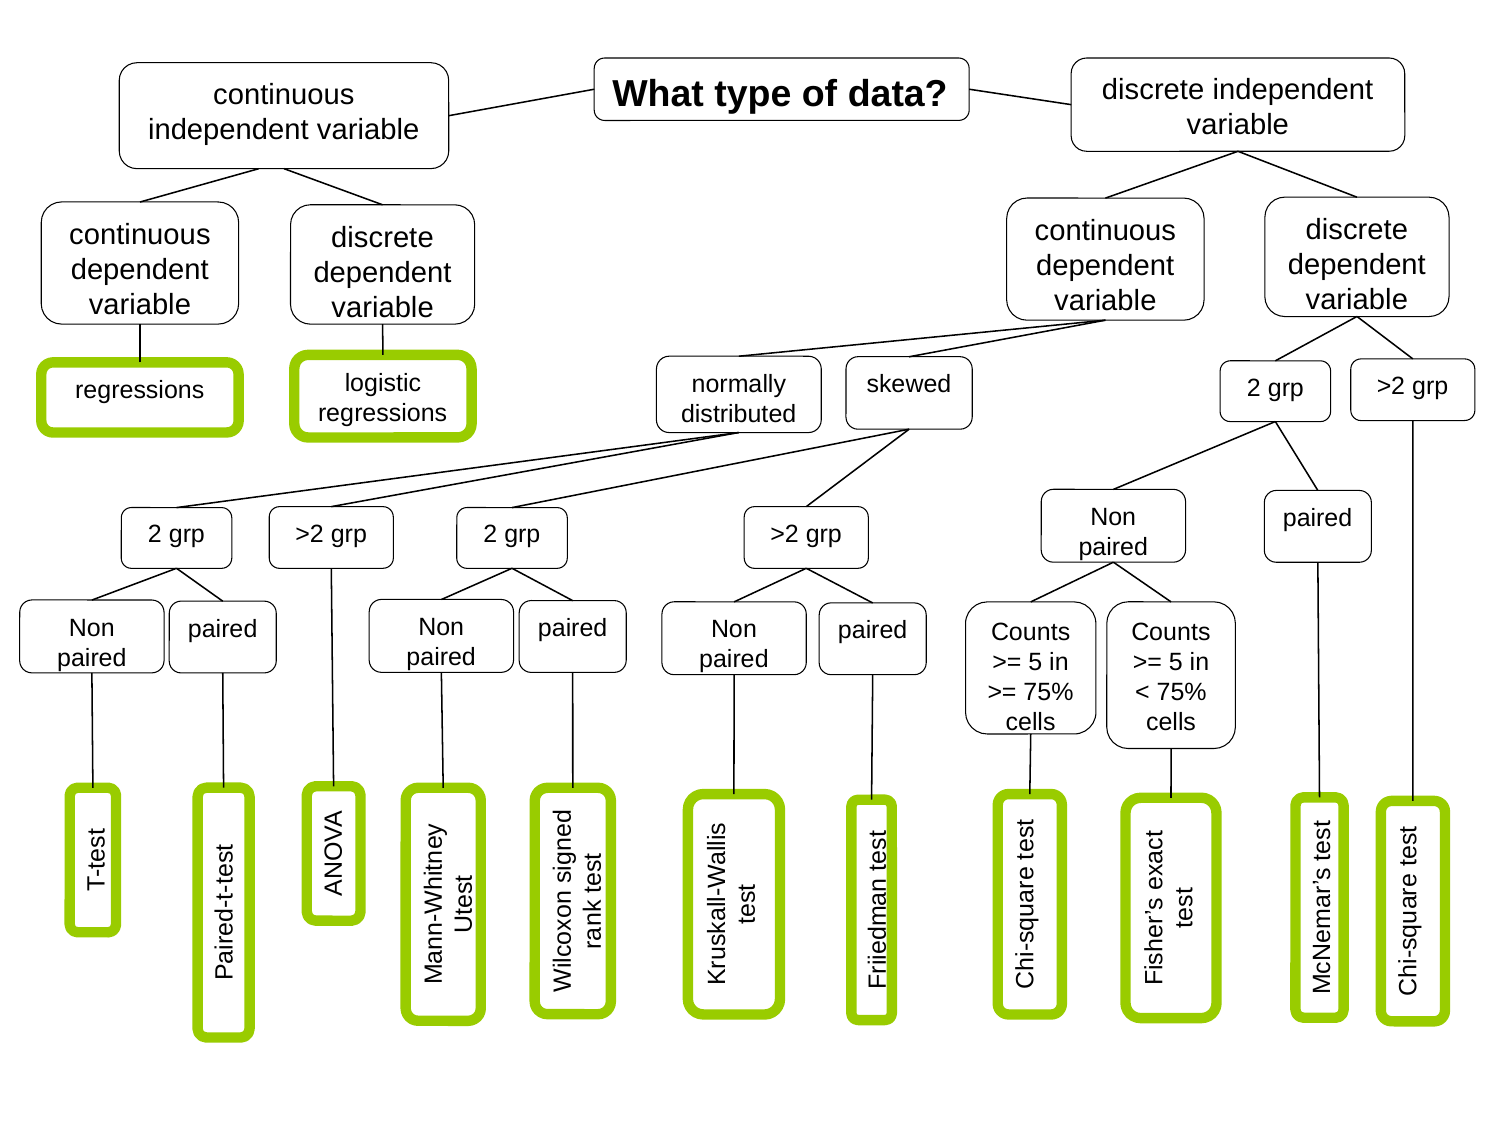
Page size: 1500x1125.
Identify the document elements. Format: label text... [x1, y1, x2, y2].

text_box Non paired [369, 599, 514, 673]
text_box discrete independent variable [1071, 57, 1405, 152]
text_box logistic regressions [294, 354, 472, 430]
text_box Counts >= 5 in < 75% cells [1106, 601, 1236, 749]
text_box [738, 319, 907, 357]
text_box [733, 568, 804, 603]
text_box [139, 168, 259, 203]
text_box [91, 568, 174, 601]
text_box continuous independent variable [119, 62, 449, 169]
text_box Non paired [661, 601, 807, 675]
text_box Mann-Whitney Utest [405, 787, 481, 1021]
text_box paired [169, 601, 277, 673]
text_box Paired-t-test [197, 787, 250, 1038]
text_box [438, 787, 446, 792]
text_box Fisher’s exact test [1125, 797, 1217, 1019]
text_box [1314, 797, 1323, 802]
text_box T-test [69, 787, 117, 933]
text_box 2 grp [121, 507, 232, 568]
text_box Non paired [1041, 489, 1186, 563]
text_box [176, 568, 224, 602]
text_box McNemar’s test [1295, 797, 1344, 1018]
text_box paired [519, 600, 627, 673]
text_box normally distributed [656, 356, 822, 427]
text_box What type of data? [594, 57, 970, 121]
text_box ANOVA [306, 786, 361, 921]
text_box Wilcoxon signed rank test [534, 787, 611, 1015]
text_box discrete dependent variable [1264, 197, 1450, 317]
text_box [441, 568, 509, 600]
text_box Non paired [19, 599, 165, 673]
text_box >2 grp [269, 517, 394, 569]
text_box continuous dependent variable [41, 201, 239, 325]
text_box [1237, 151, 1358, 198]
text_box Chi-square test [1380, 800, 1445, 1022]
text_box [1275, 421, 1319, 491]
text_box >2 grp [1350, 358, 1475, 421]
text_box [448, 88, 595, 116]
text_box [331, 432, 507, 507]
text_box 2 grp [456, 518, 568, 566]
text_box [1105, 151, 1235, 199]
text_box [806, 429, 910, 507]
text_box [1113, 561, 1172, 603]
text_box 2 grp [1220, 360, 1331, 422]
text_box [283, 168, 383, 205]
text_box paired [819, 602, 927, 675]
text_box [511, 429, 803, 508]
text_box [1275, 316, 1354, 361]
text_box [908, 319, 1106, 357]
text_box Counts >= 5 in >= 75% cells [965, 601, 1096, 734]
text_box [176, 432, 329, 508]
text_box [511, 568, 573, 601]
text_box paired [1264, 490, 1372, 563]
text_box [1030, 561, 1112, 603]
text_box >2 grp [744, 515, 869, 566]
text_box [1356, 316, 1414, 360]
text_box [969, 89, 1072, 105]
text_box skewed [845, 366, 973, 430]
text_box continuous dependent variable [1006, 198, 1205, 321]
text_box Chi-square test [997, 794, 1062, 1015]
text_box regressions [41, 362, 239, 433]
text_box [1113, 421, 1273, 490]
text_box discrete dependent variable [290, 204, 475, 325]
text_box Kruskall-Wallis test [687, 794, 781, 1015]
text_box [806, 568, 873, 604]
text_box Friiedman test [851, 799, 892, 1021]
